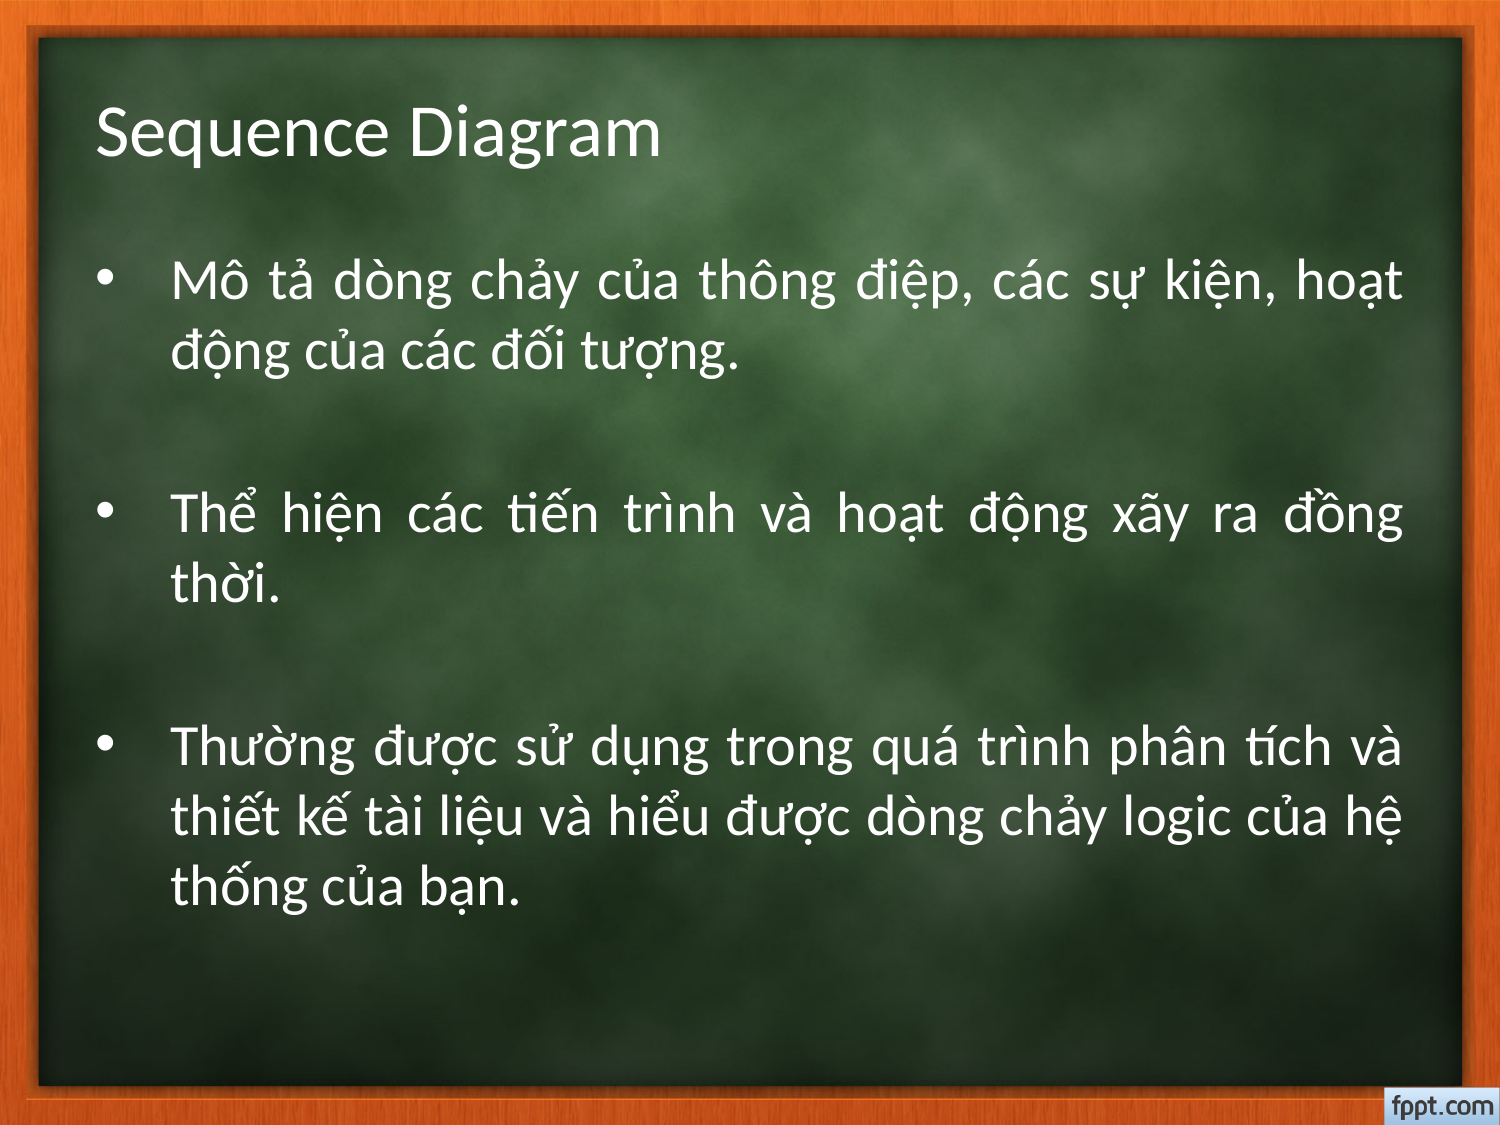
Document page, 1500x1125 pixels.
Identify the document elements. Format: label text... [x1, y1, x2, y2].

title Sequence Diagram [75, 67, 1425, 185]
picture [0, 0, 1500, 1125]
list Mô tả dòng chảy của thông điệp, các sự kiện, hoạt động của các đối tượng. Thể hiện các tiến trình và hoạt động xãy ra đồng thời. Thường được sử dụng trong quá trình phân tích và thiết kế tài liệu và hiểu được dòng chảy logic của hệ thống của bạn. [75, 231, 1425, 1005]
